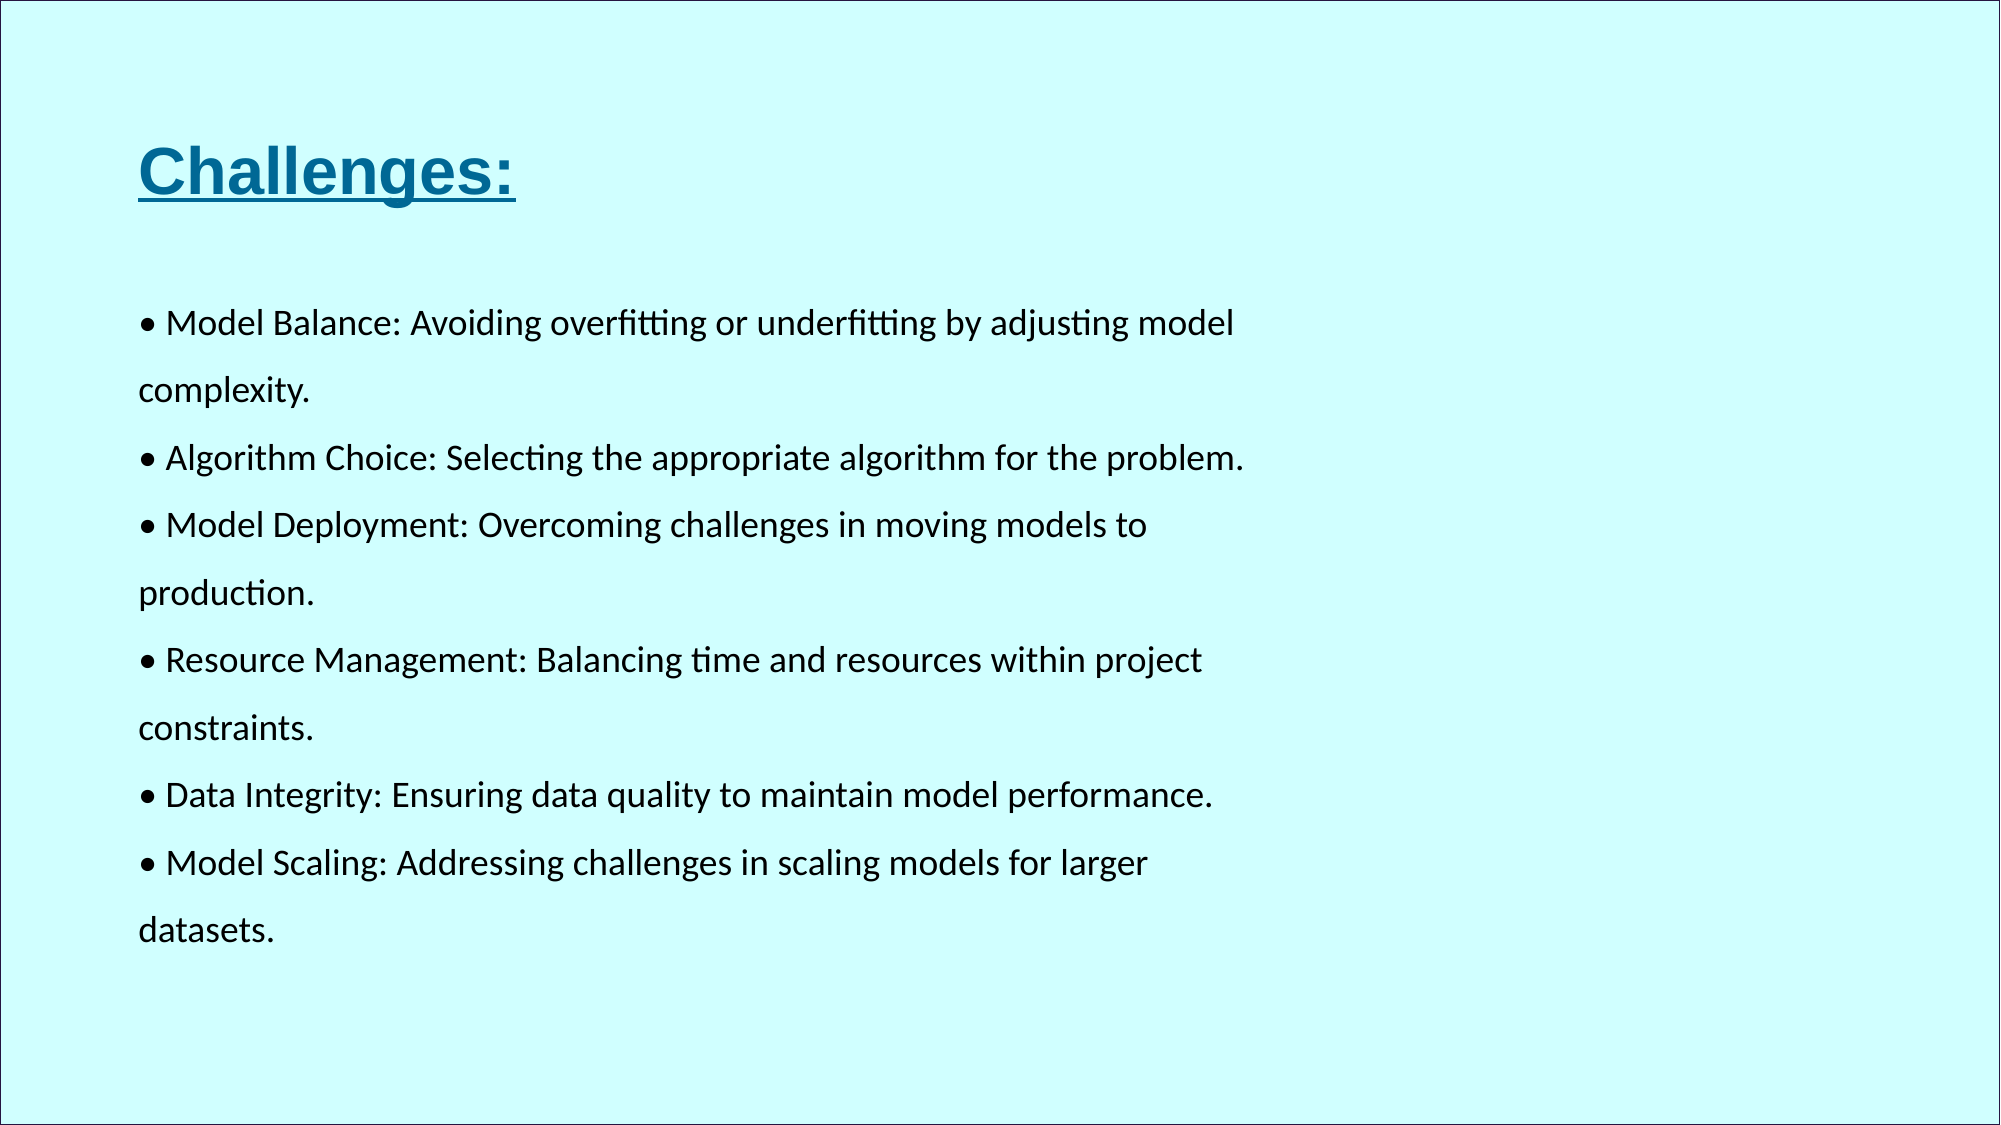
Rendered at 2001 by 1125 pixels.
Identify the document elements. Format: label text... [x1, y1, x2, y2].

text_box [0, 0, 2000, 1125]
text_box Challenges: • Model Balance: Avoiding overfitting or underfitting by adjusting model complexity. • Algorithm Choice: Selecting the appropriate algorithm for the problem. • Model Deployment: Overcoming challenges in moving models to production. • Resource Management: Balancing time and resources within project constraints. • Data Integrity: Ensuring data quality to maintain model performance. • Model Scaling: Addressing challenges in scaling models for larger datasets. [123, 120, 1342, 958]
